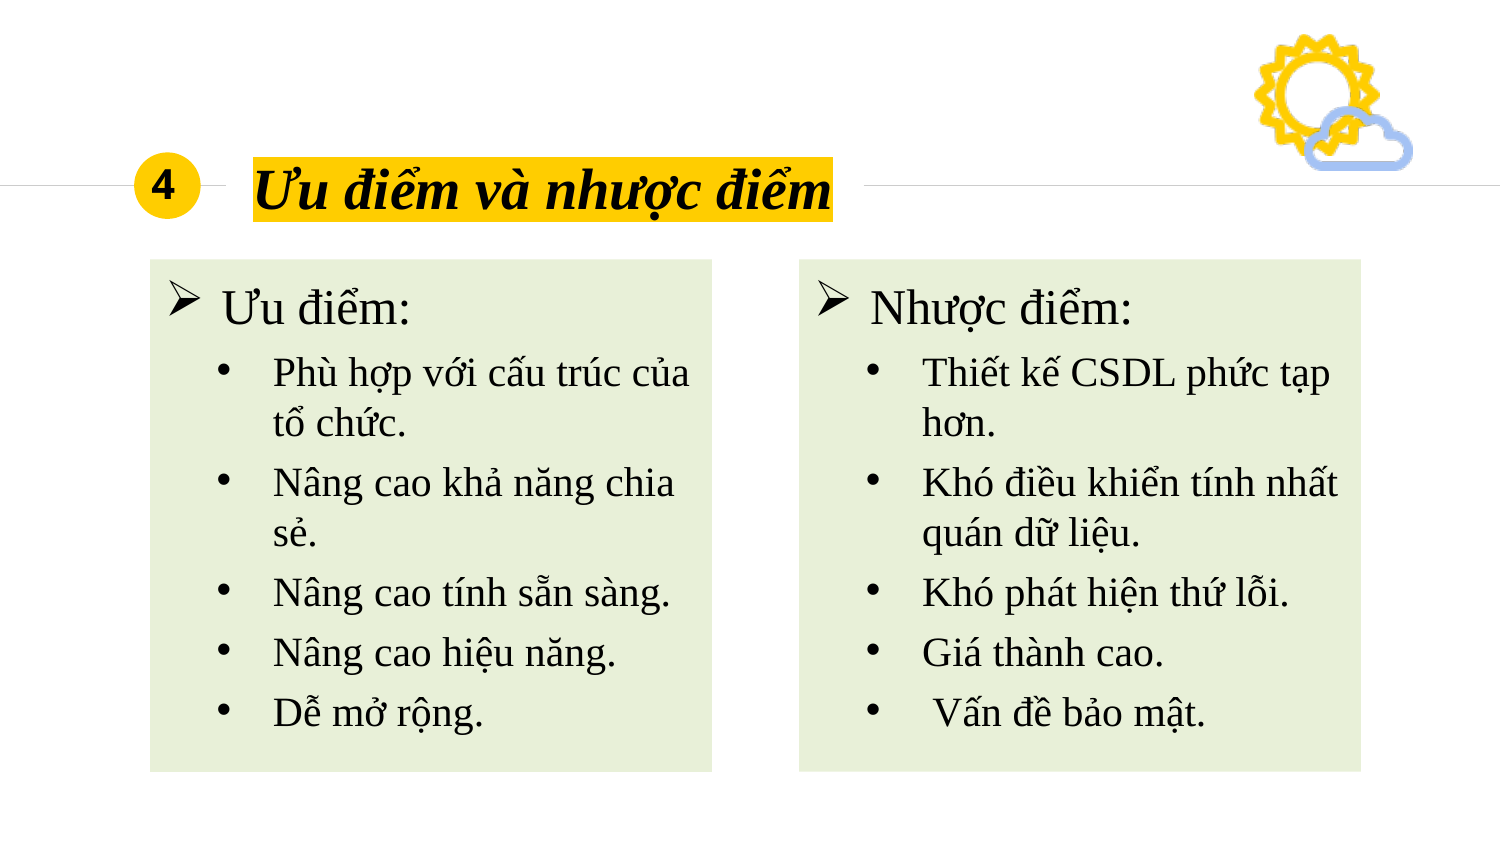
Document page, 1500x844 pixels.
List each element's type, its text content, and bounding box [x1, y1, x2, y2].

title Ưu điểm và nhược điểm [237, 150, 937, 222]
text_box Nhược điểm: Thiết kế CSDL phức tạp hơn. Khó điều khiển tính nhất quán dữ liệu. Khó phát hiện thứ lỗi. Giá thành cao. Vấn đề bảo mật. [799, 259, 1361, 772]
text_box 4 [125, 145, 202, 221]
picture [1254, 34, 1413, 171]
list Ưu điểm: Phù hợp với cấu trúc của tổ chức. Nâng cao khả năng chia sẻ. Nâng cao tính sẵn sàng. Nâng cao hiệu năng. Dễ mở rộng. [150, 259, 712, 772]
